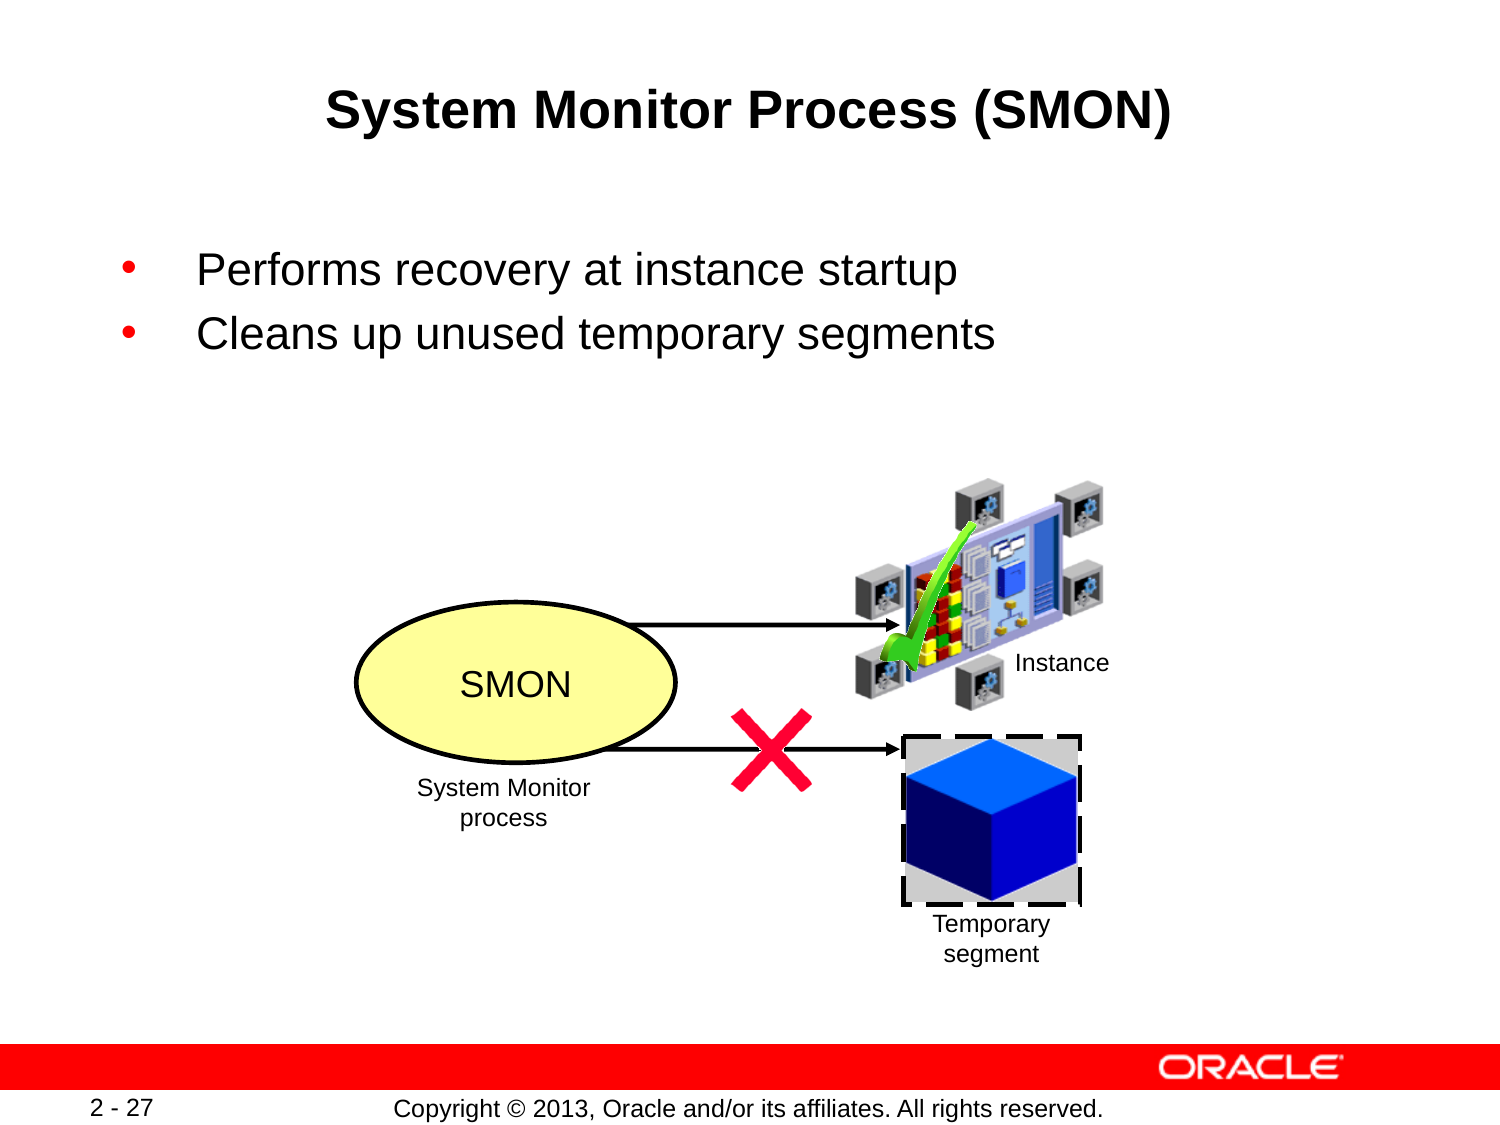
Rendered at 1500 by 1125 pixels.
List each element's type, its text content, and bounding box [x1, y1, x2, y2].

picture [0, 1044, 1500, 1090]
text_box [356, 478, 1138, 976]
list Performs recovery at instance startup Cleans up unused temporary segments [99, 237, 1399, 525]
title System Monitor Process (SMON) [99, 72, 1399, 216]
